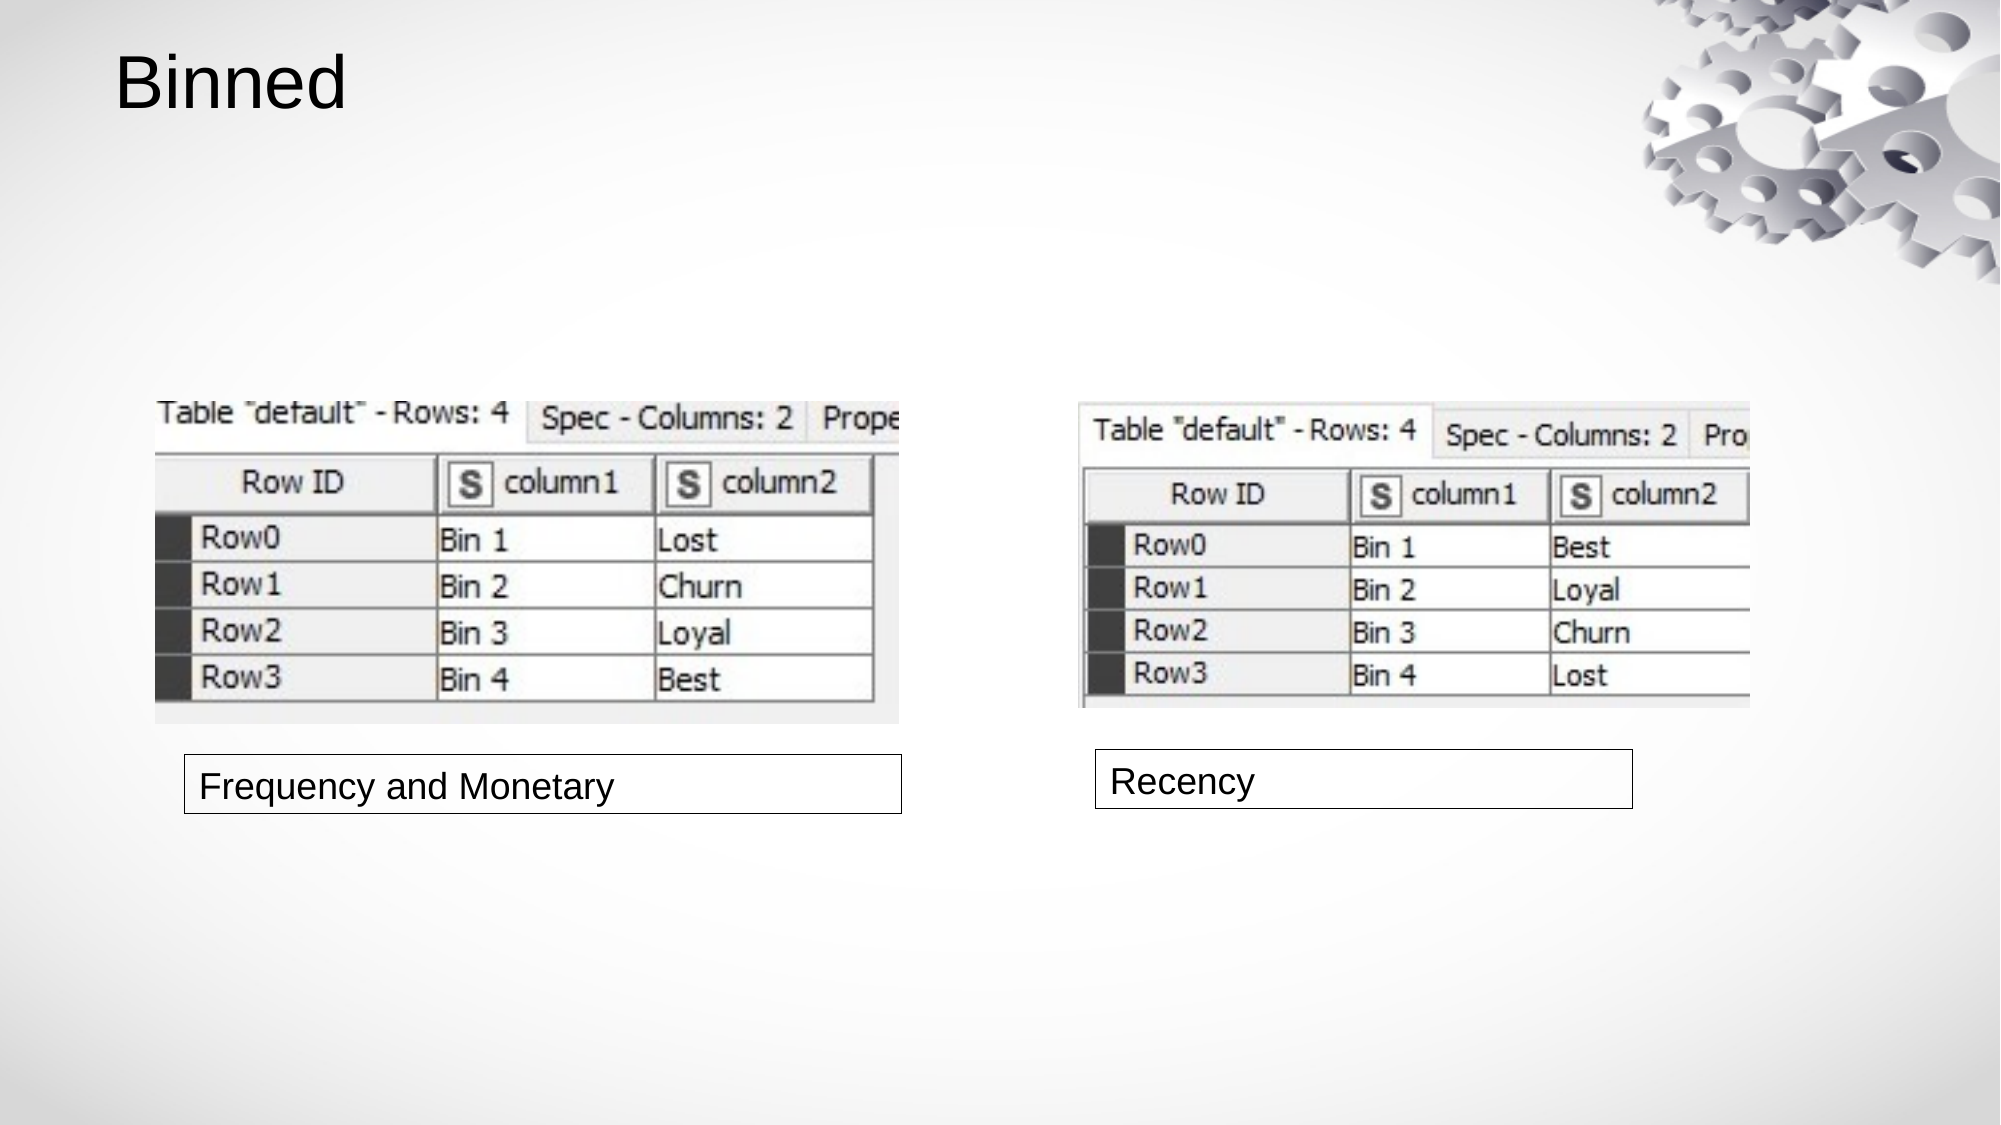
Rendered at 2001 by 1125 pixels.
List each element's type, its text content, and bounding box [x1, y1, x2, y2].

title Binned [99, 30, 1901, 127]
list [155, 401, 899, 724]
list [1078, 401, 1750, 708]
text_box Recency [1095, 749, 1633, 809]
picture [0, 0, 2000, 1125]
text_box Frequency and Monetary [184, 754, 902, 814]
